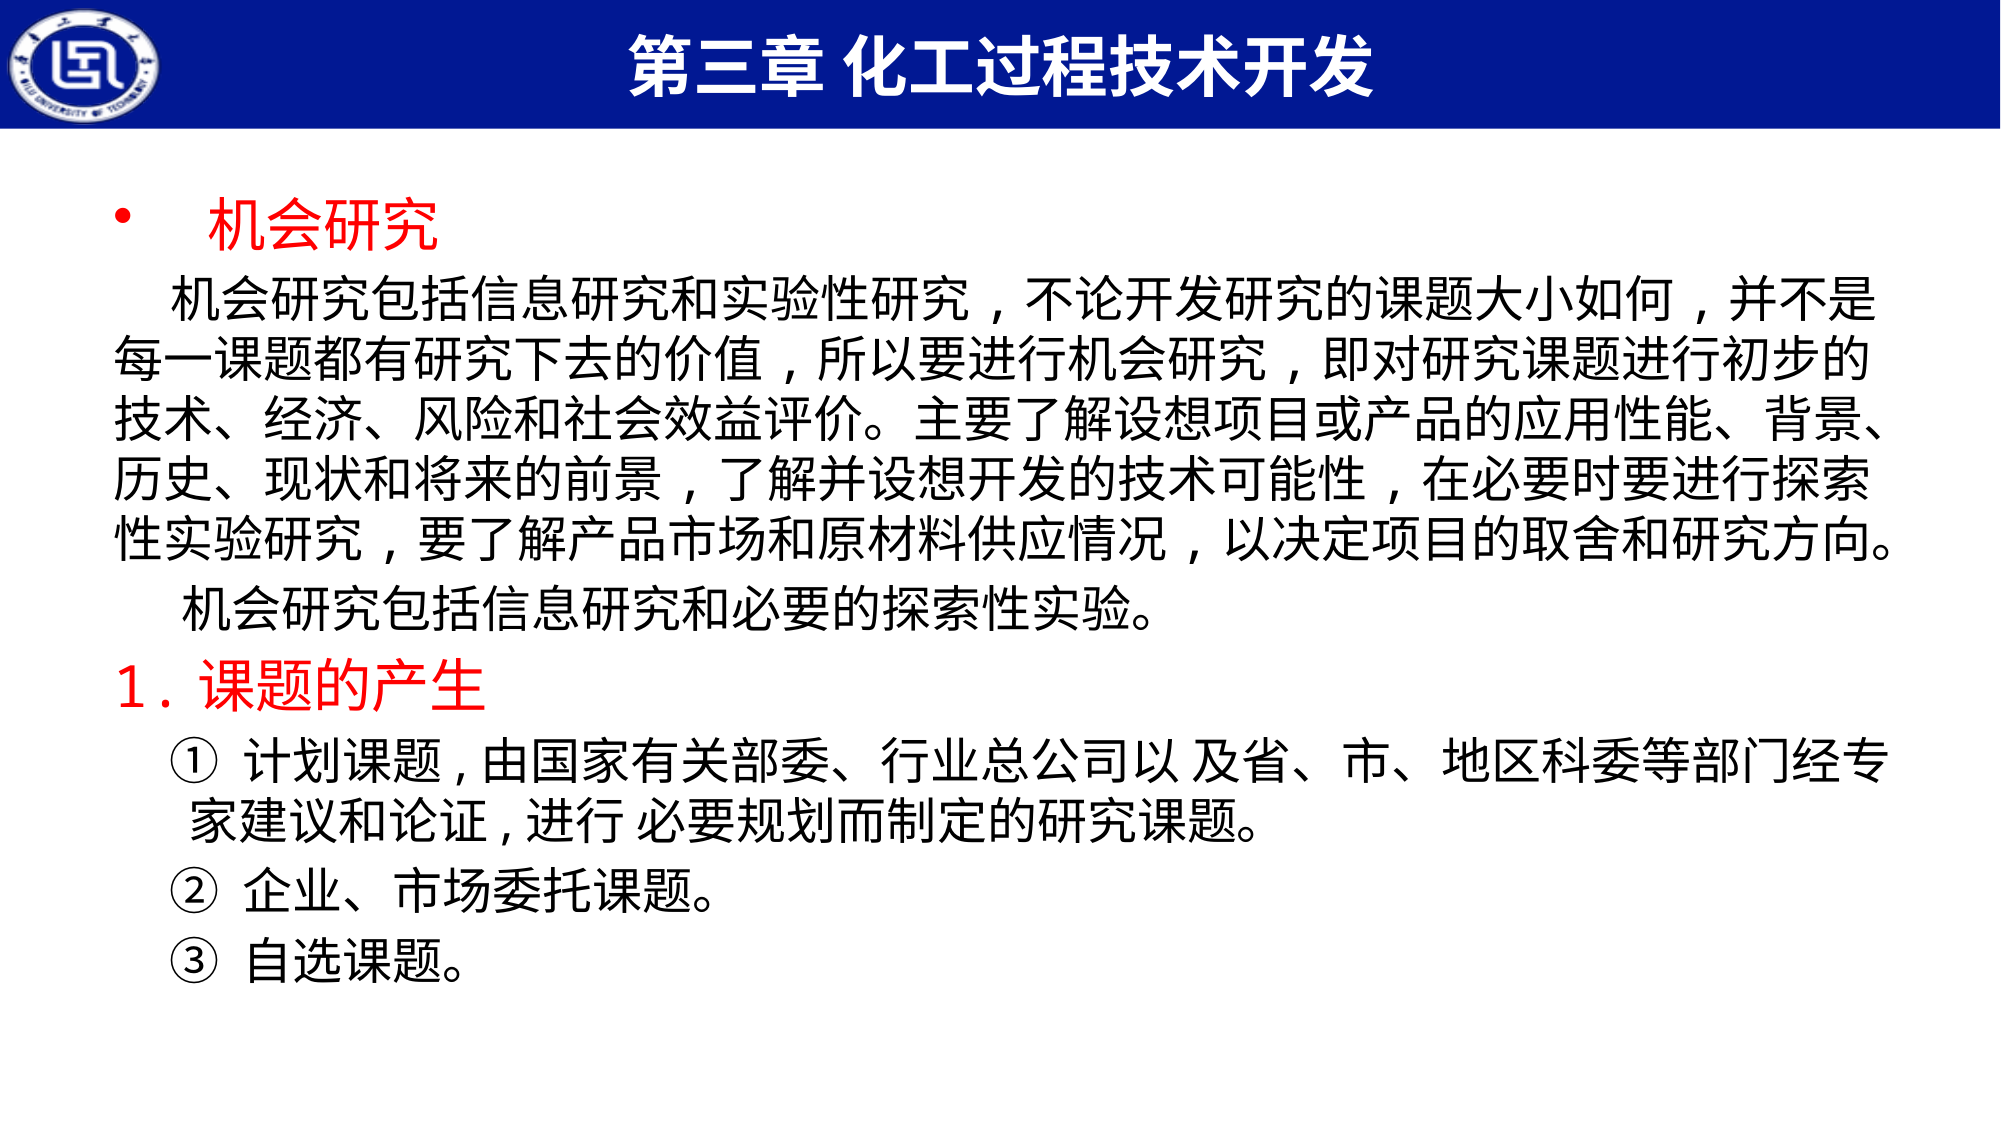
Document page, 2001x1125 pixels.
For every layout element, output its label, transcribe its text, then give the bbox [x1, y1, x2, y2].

list 机会研究 机会研究包括信息研究和实验性研究,不论开发研究的课题大小如何,并不是每一课题都有研究下去的价值,所以要进行机会研究,即对研究课题进行初步的技术、经济、风险和社会效益评价。主要了解设想项目或产品的应用性能、背景、历史、现状和将来的前景,了解并设想开发的技术可能性,在必要时要进行探索性实验研究,要了解产品市场和原材料供应情况,以决定项目的取舍和研究方向。 机会研究包括信息研究和必要的探索性实验。 1.课题的产生 ① 计划课题,由国家有关部委、行业总公司以 及省、市、地区科委等部门经专家建议和论证,进行 必要规划而制定的研究课题。 ② 企业、市场委托课题。 ③ 自选课题。 [98, 180, 1923, 1090]
picture [2, 7, 164, 126]
